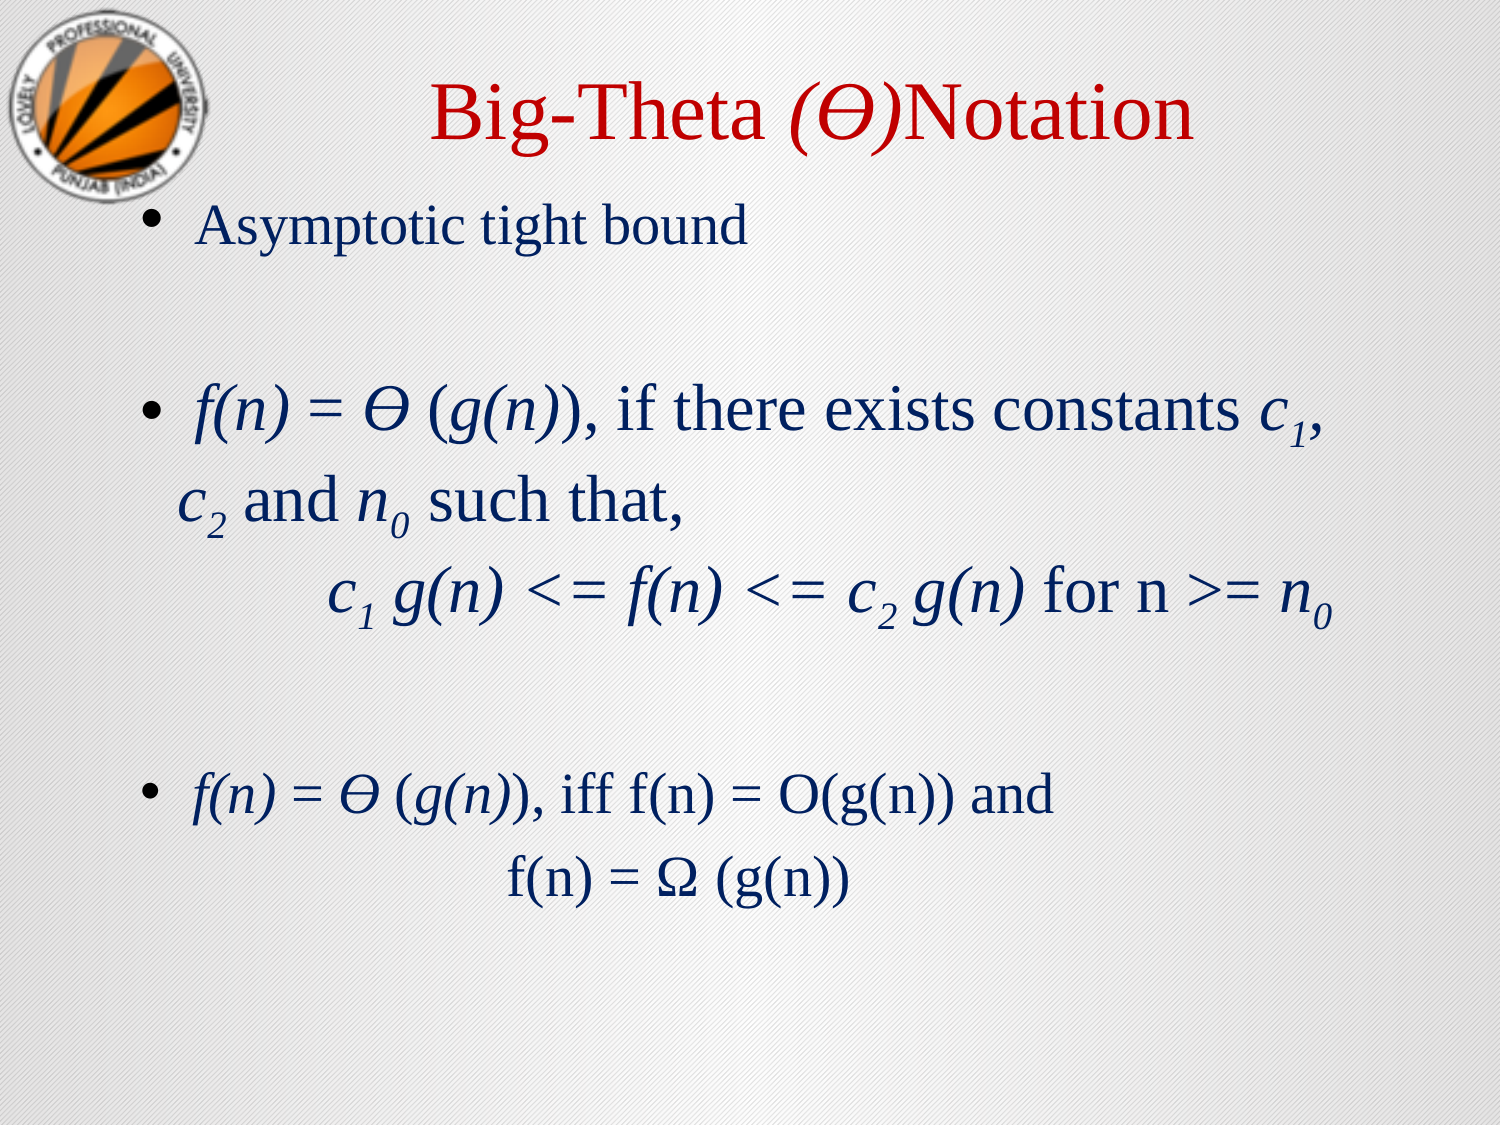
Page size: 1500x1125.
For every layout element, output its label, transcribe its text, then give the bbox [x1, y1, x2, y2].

picture [0, 0, 213, 212]
list Asymptotic tight bound f(n) = Ө (g(n)), if there exists constants c1, c2 and n0 such that, c1 g(n) <= f(n) <= c2 g(n) for n >= n0 f(n) = Ө (g(n)), iff f(n) = O(g(n)) and f(n) = Ω (g(n)) [125, 162, 1400, 1013]
title Big-Theta (Ө)Notation [213, 48, 1500, 252]
footer [162, 1025, 1313, 1100]
